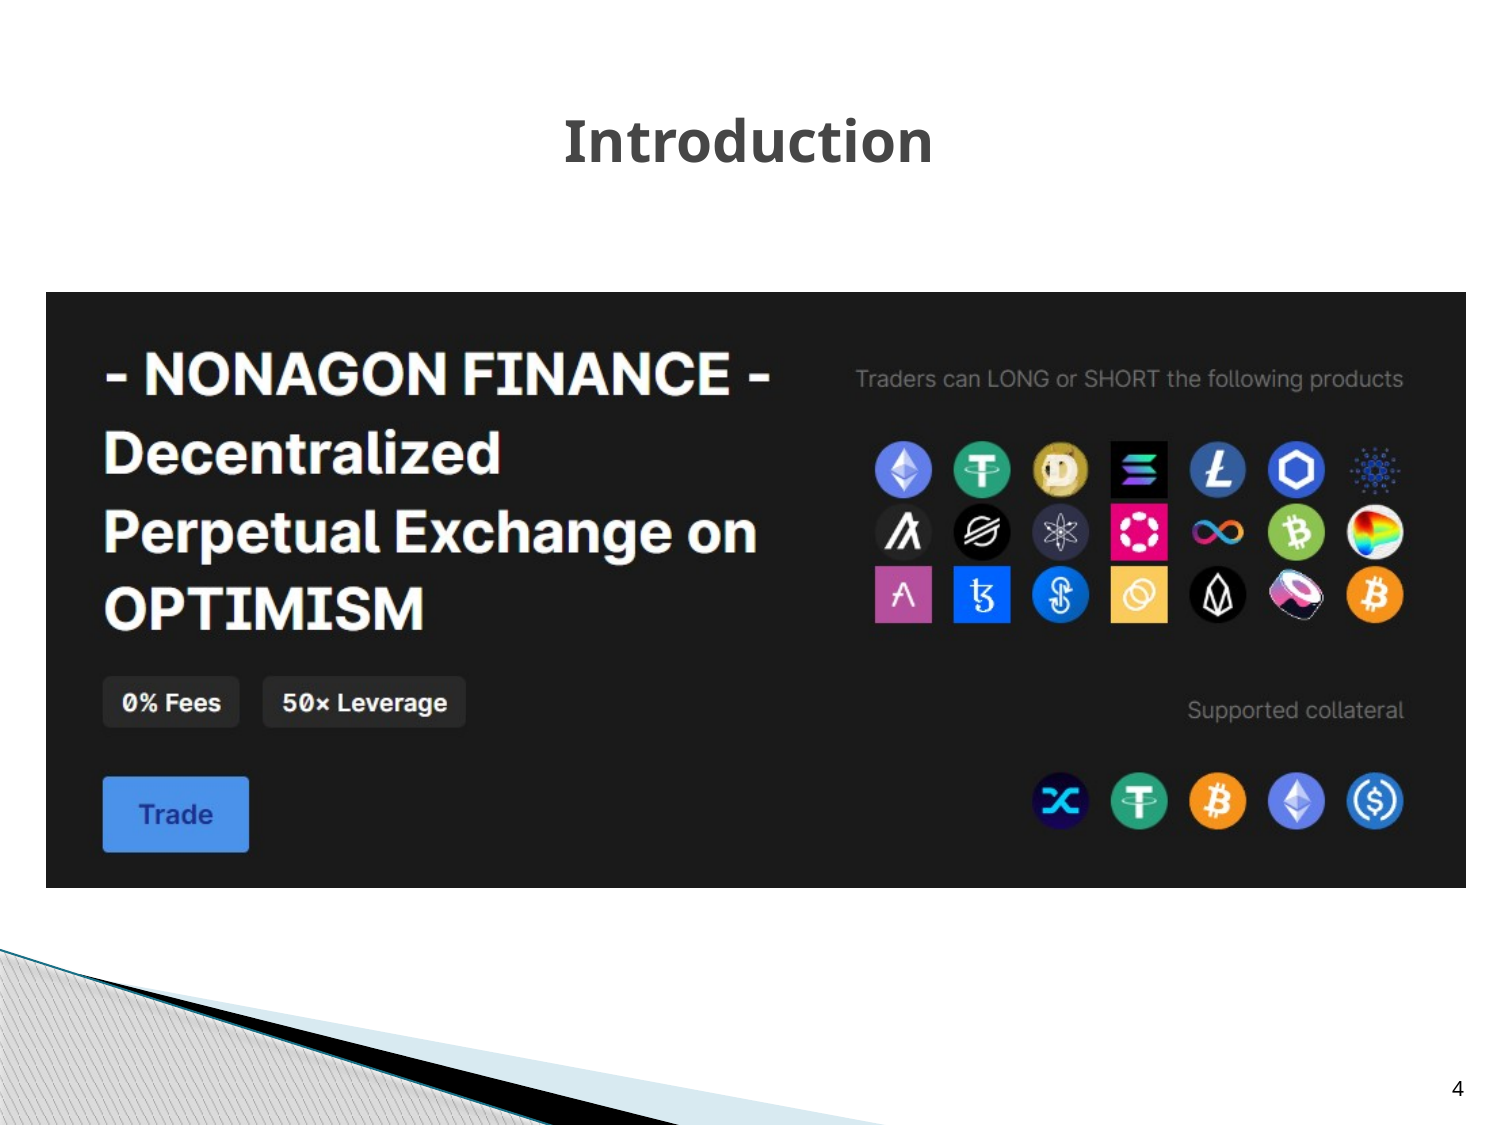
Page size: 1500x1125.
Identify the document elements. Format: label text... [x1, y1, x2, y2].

slide_number 4 [1418, 1051, 1479, 1112]
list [46, 292, 1467, 888]
title Introduction [75, 45, 1425, 233]
